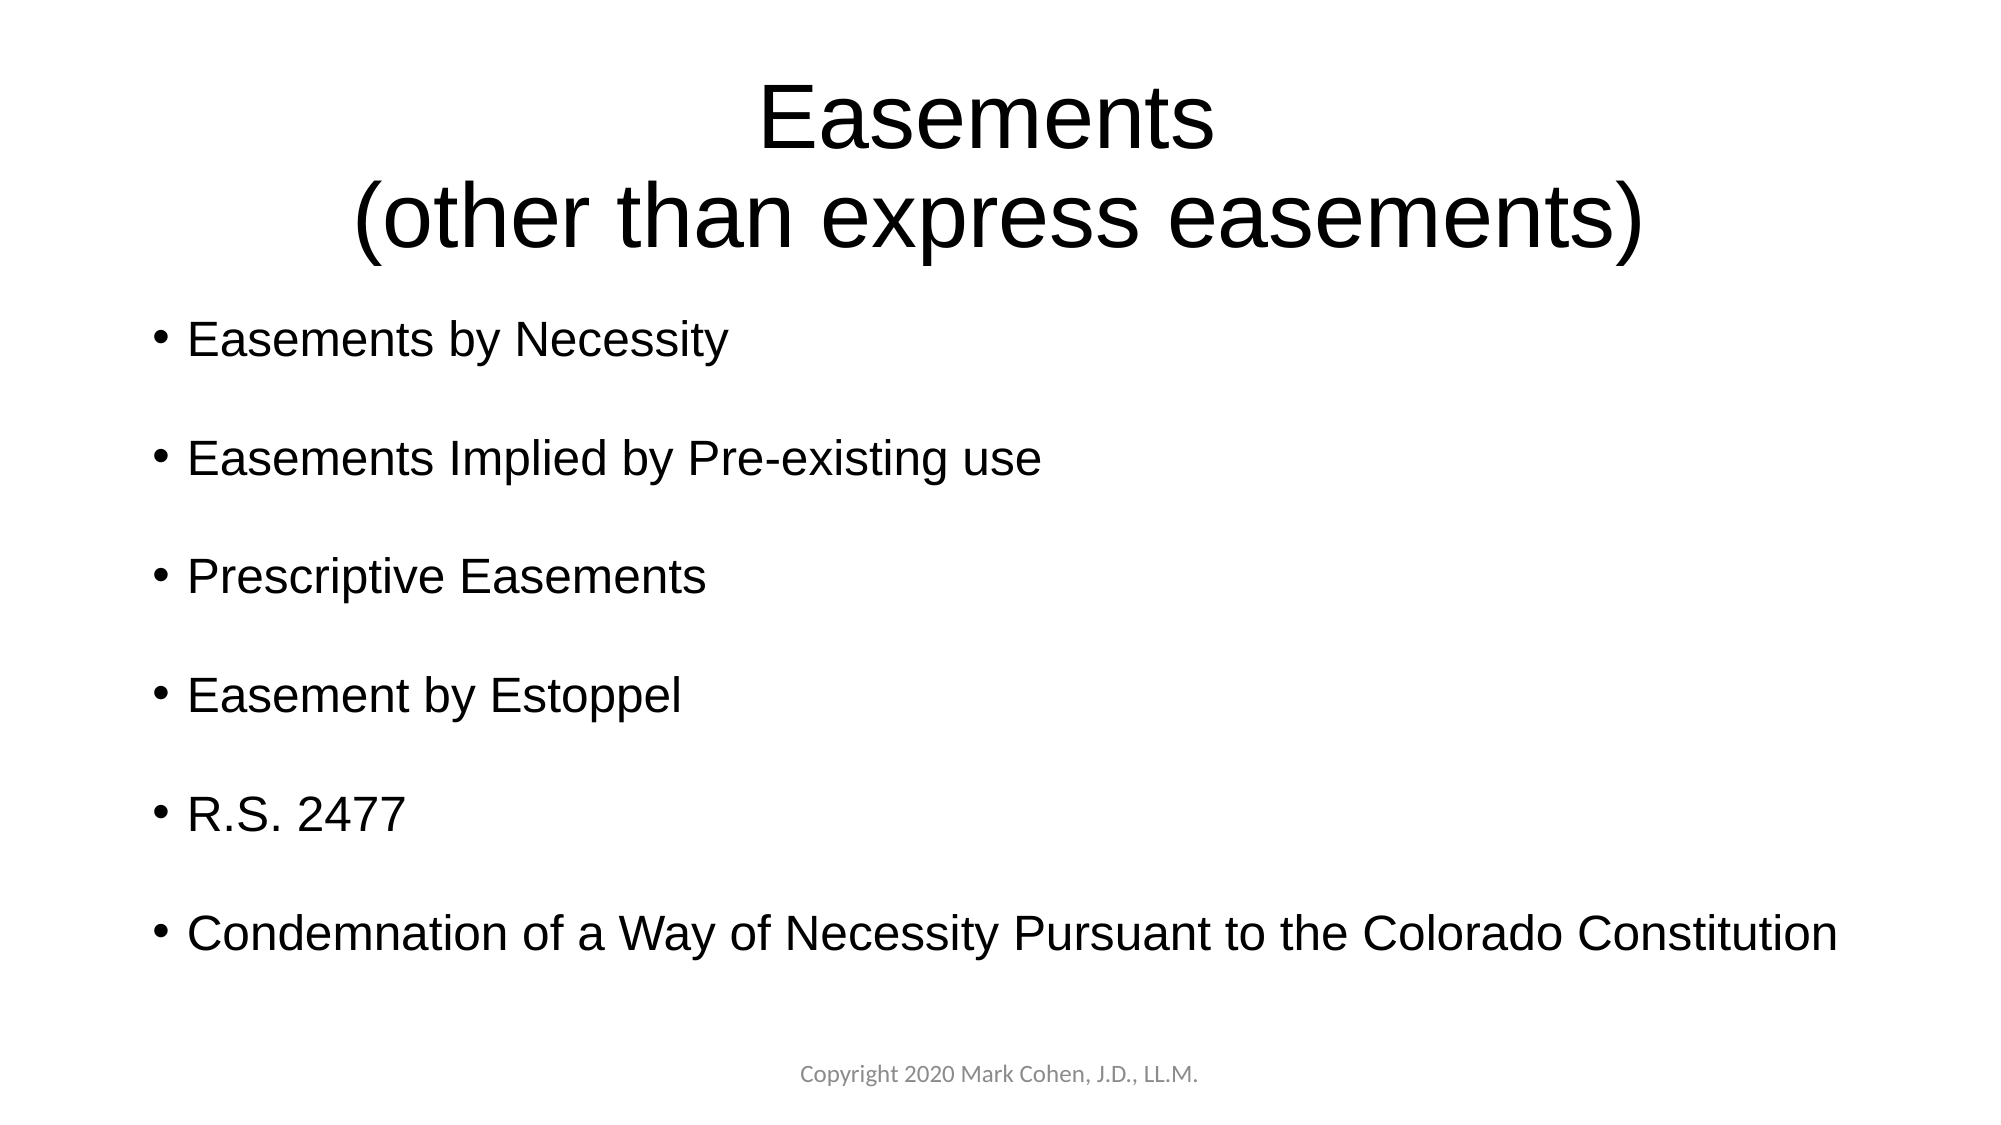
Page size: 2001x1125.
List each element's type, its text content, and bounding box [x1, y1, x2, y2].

footer Copyright 2020 Mark Cohen, J.D., LL.M. [662, 1042, 1338, 1103]
title Easements (other than express easements) [137, 59, 1863, 278]
list Easements by Necessity Easements Implied by Pre-existing use Prescriptive Easements Easement by Estoppel R.S. 2477 Condemnation of a Way of Necessity Pursuant to the Colorado Constitution [137, 299, 1863, 1014]
